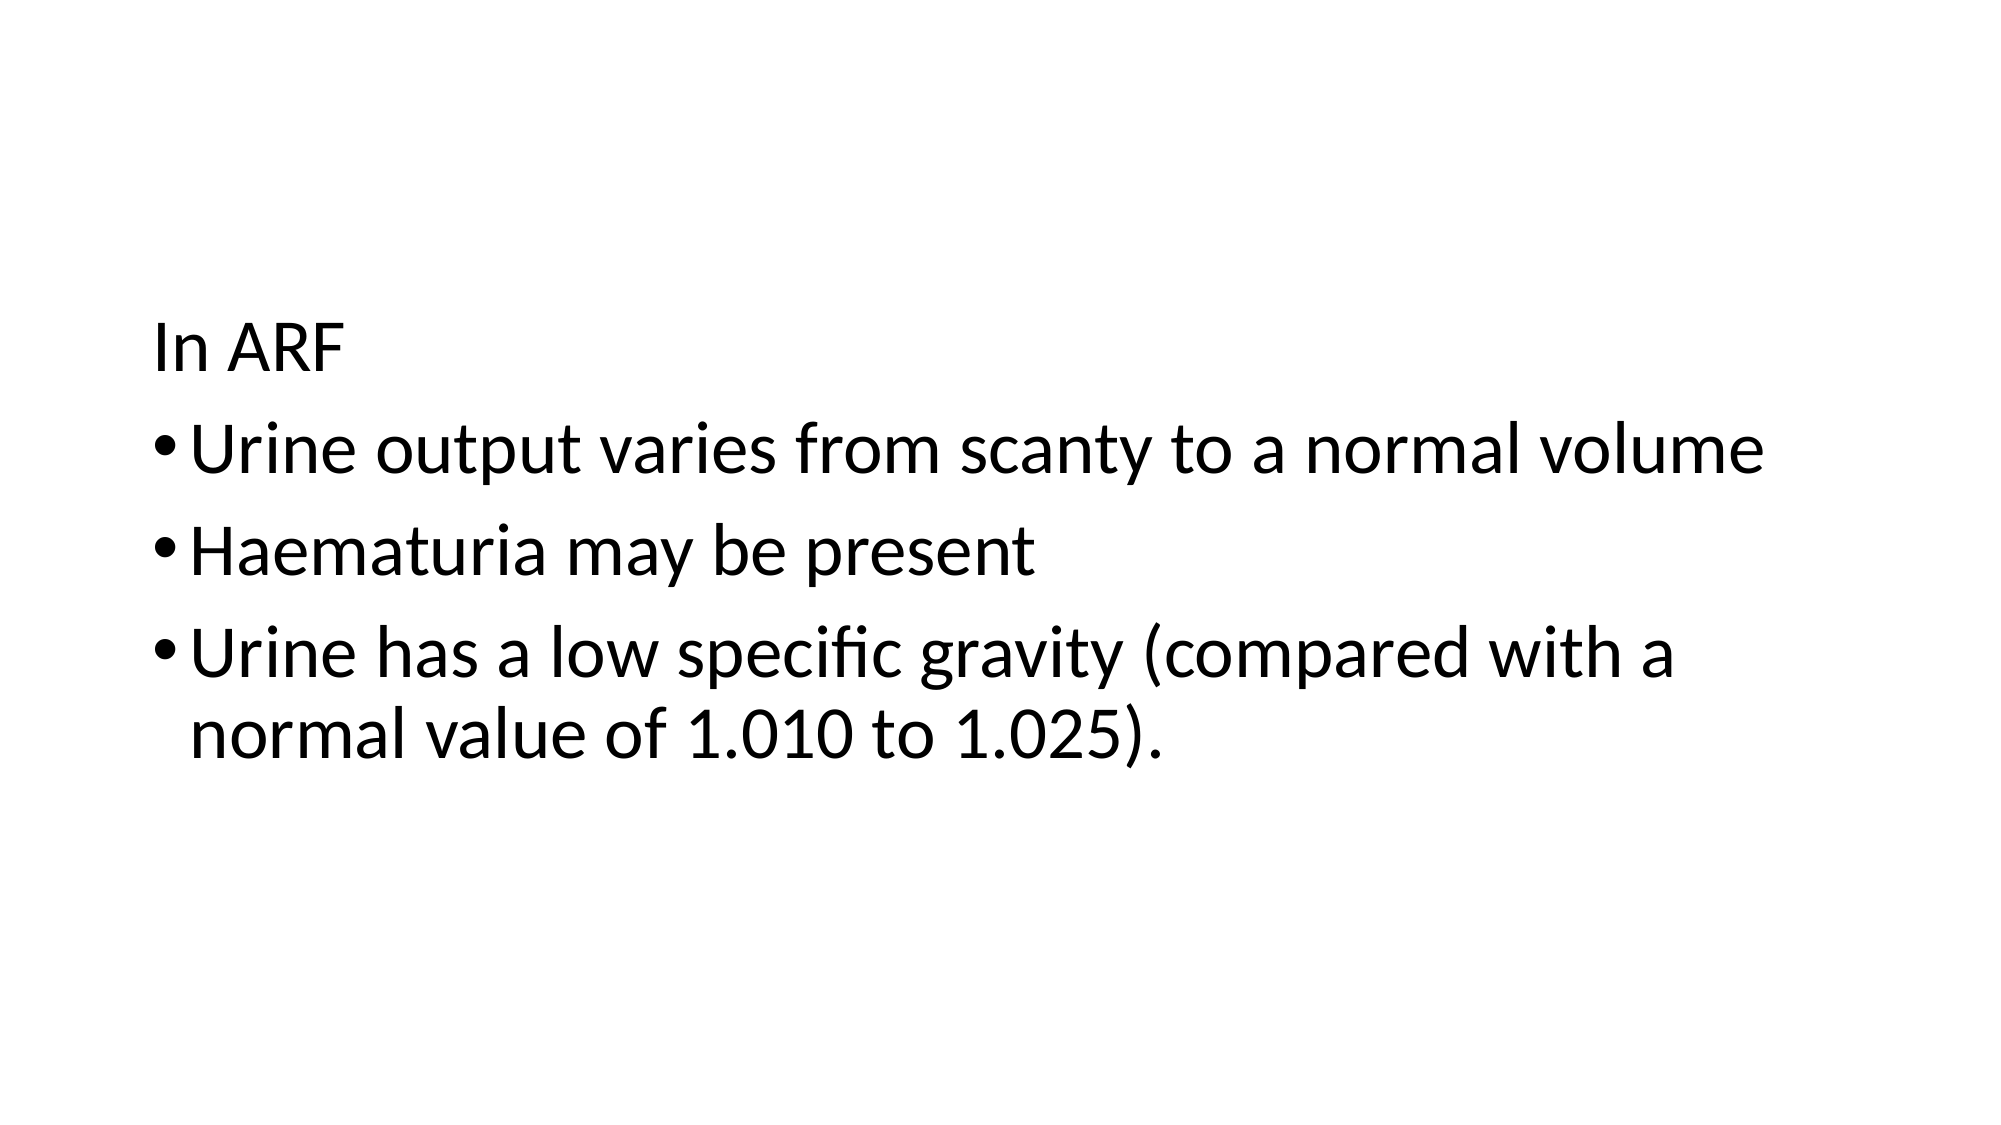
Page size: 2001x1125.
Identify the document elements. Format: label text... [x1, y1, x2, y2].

list In ARF Urine output varies from scanty to a normal volume Haematuria may be present Urine has a low specific gravity (compared with a normal value of 1.010 to 1.025). [137, 299, 1863, 1014]
